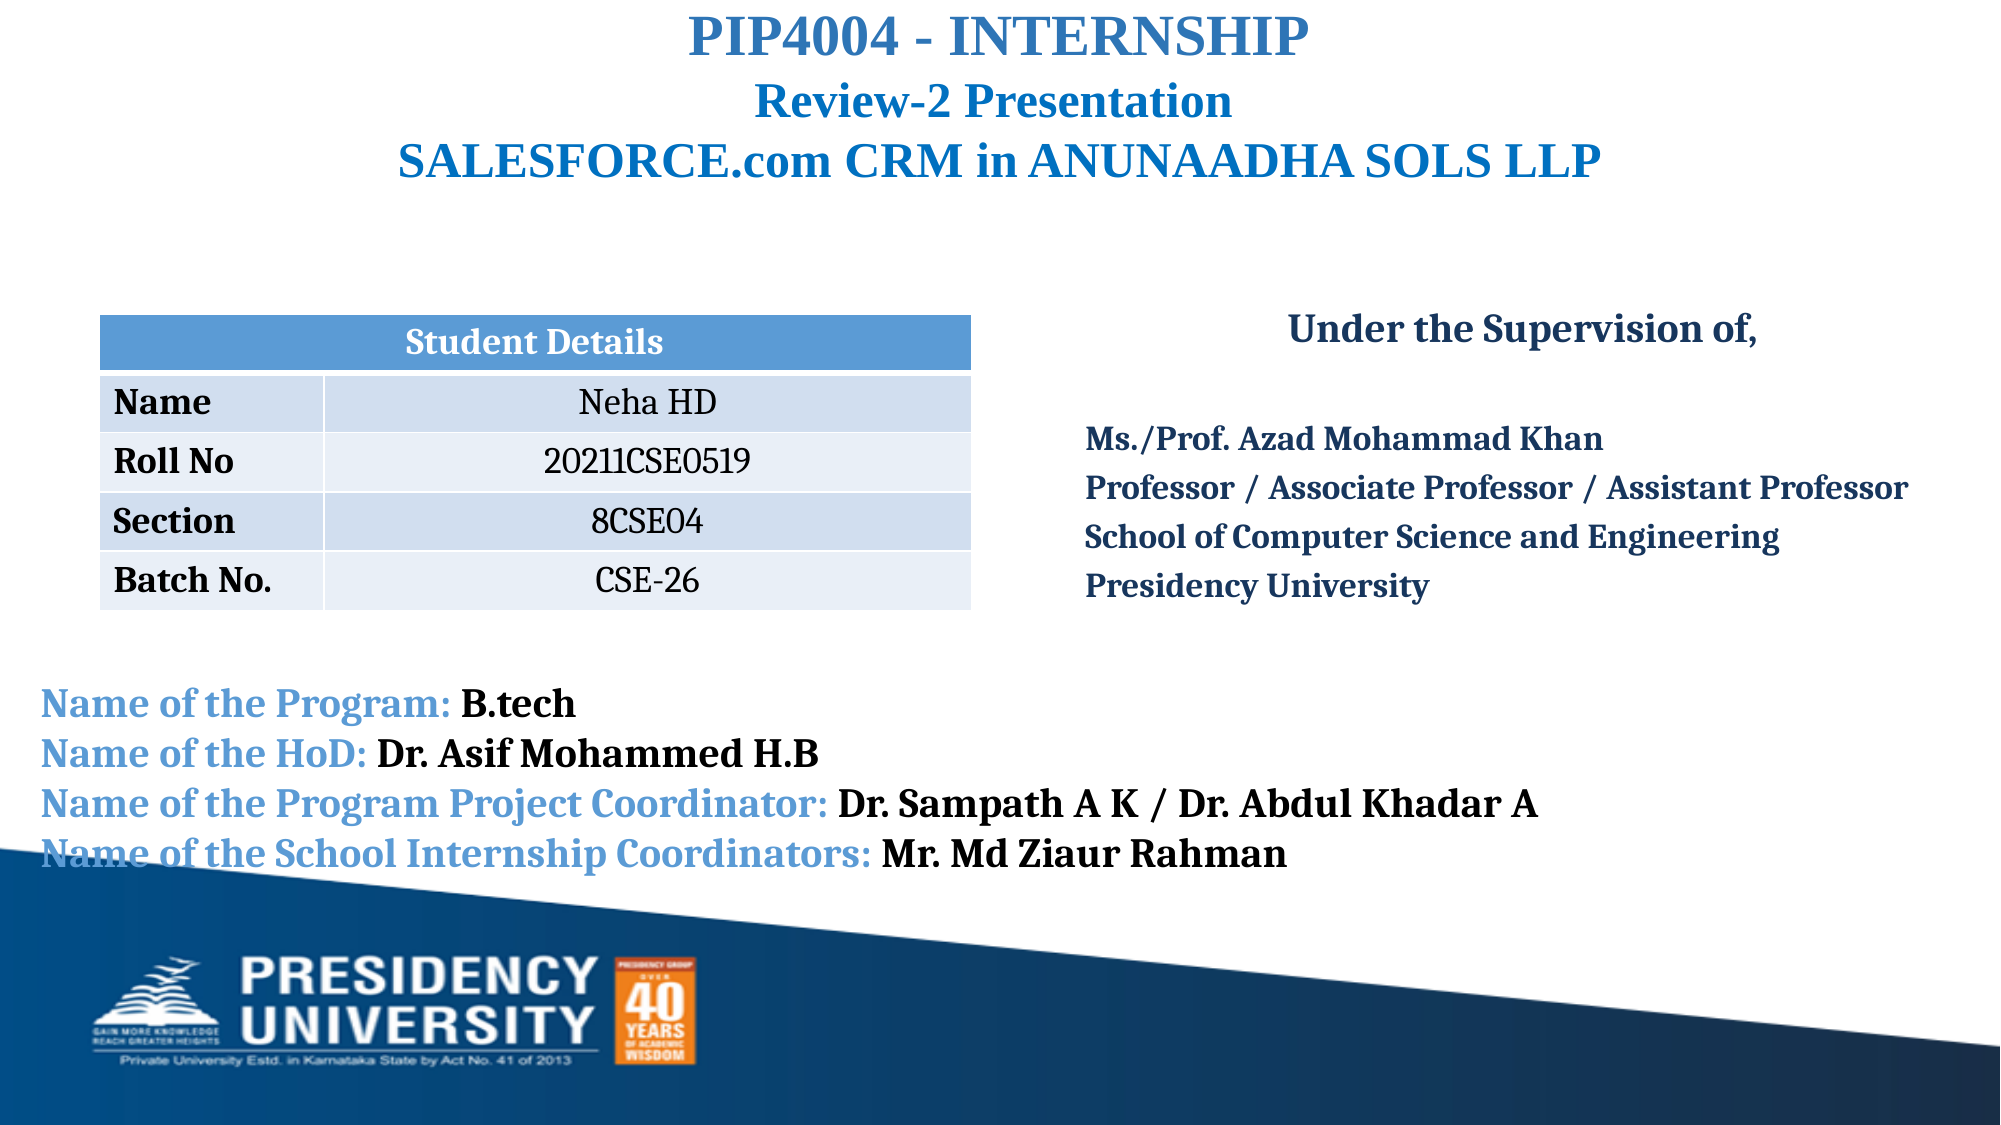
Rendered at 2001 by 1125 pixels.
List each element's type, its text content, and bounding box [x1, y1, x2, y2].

table_cell Roll No [100, 433, 323, 491]
table_cell 20211CSE0519 [325, 433, 971, 491]
text_box PIP4004 - INTERNSHIP Review-2 Presentation SALESFORCE.com CRM in ANUNAADHA SOLS LLP [137, 103, 1863, 261]
table_cell Neha HD [325, 376, 971, 432]
table_cell 8CSE04 [325, 493, 971, 550]
table_cell Name [100, 376, 323, 432]
table_cell Batch No. [100, 552, 323, 610]
text_box Under the Supervision of, Ms./Prof. Azad Mohammad Khan Professor / Associate Professor / Assistant Professor School of Computer Science and Engineering Presidency University [1070, 293, 1975, 614]
table_header Student Details [100, 315, 971, 370]
table_cell CSE-26 [325, 552, 971, 610]
table_cell Section [100, 493, 323, 550]
picture [0, 845, 2000, 1125]
text_box Name of the Program: B.tech Name of the HoD: Dr. Asif Mohammed H.B Name of the Program Project Coordinator: Dr. Sampath A K / Dr. Abdul Khadar A Name of the School Internship Coordinators: Mr. Md Ziaur Rahman [25, 668, 2000, 943]
